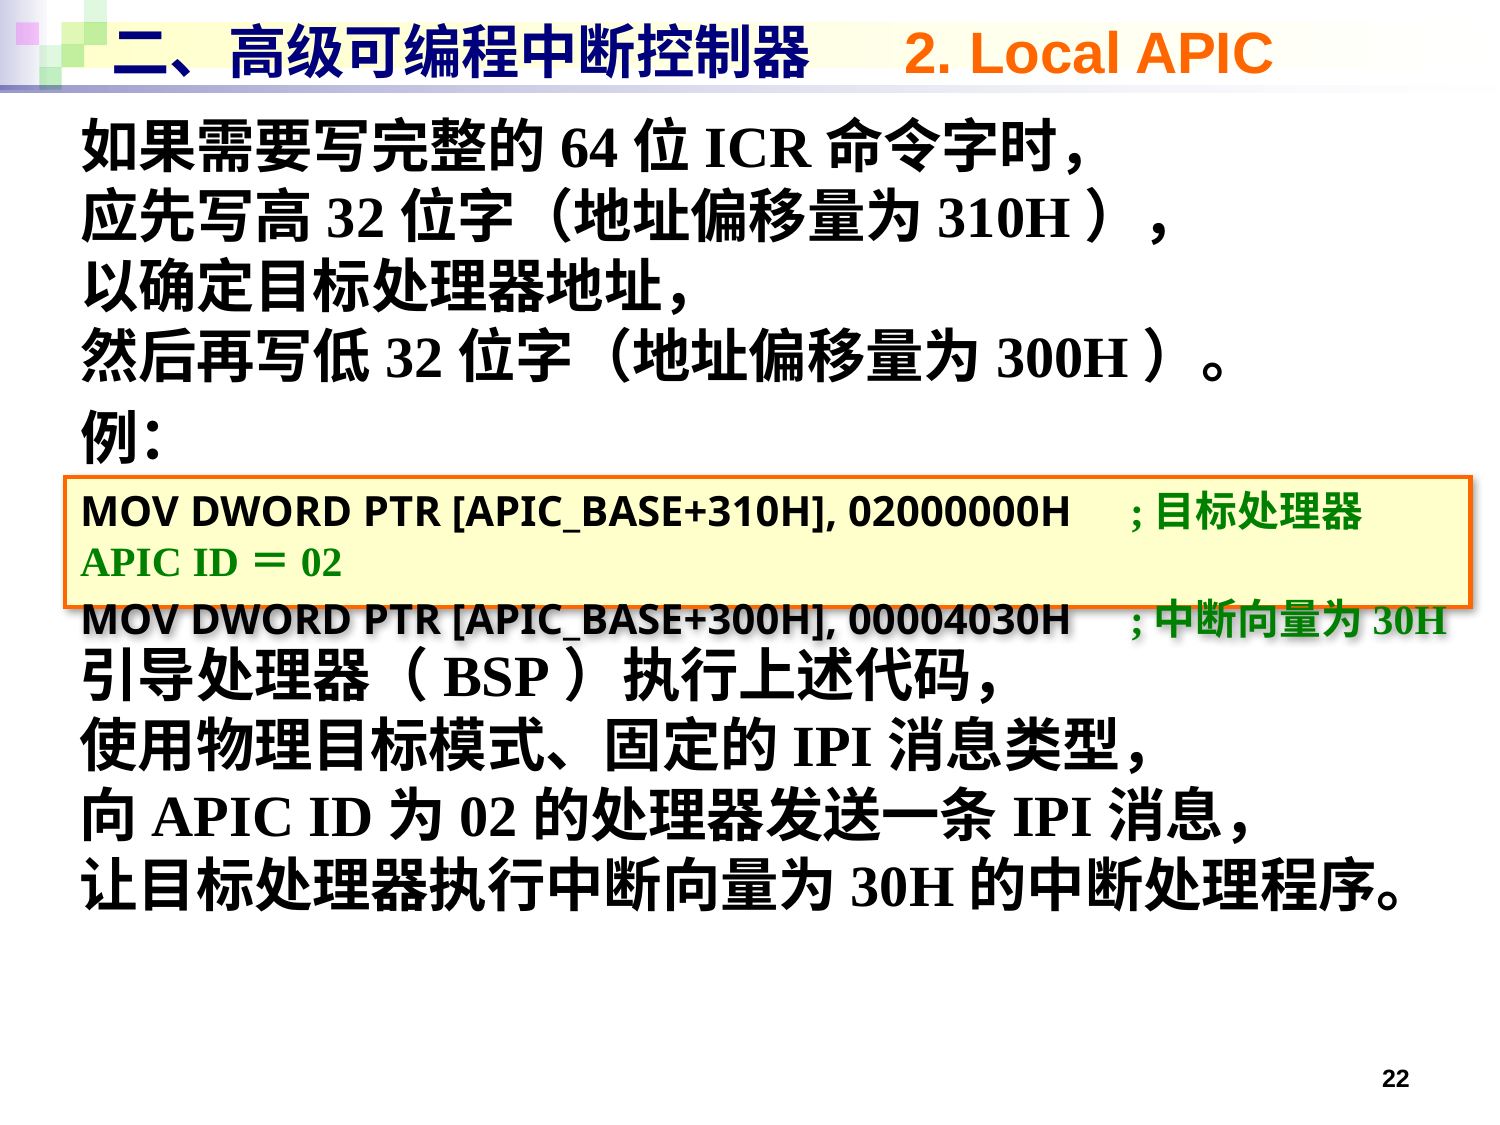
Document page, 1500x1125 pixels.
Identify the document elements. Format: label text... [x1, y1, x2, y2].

text_box MOV DWORD PTR [APIC_BASE+310H], 02000000H ;目标处理器APIC ID＝02 MOV DWORD PTR [APIC_BASE+300H], 00004030H ;中断向量为30H [64, 477, 1471, 608]
slide_number 22 [1074, 1024, 1426, 1101]
text_box 引导处理器（BSP）执行上述代码， 使用物理目标模式、固定的IPI消息类型， 向APIC ID为02的处理器发送一条IPI消息， 让目标处理器执行中断向量为30H的中断处理程序。 [64, 630, 1471, 926]
title 二、高级可编程中断控制器 2. Local APIC [96, 6, 1448, 94]
list 如果需要写完整的64位ICR命令字时， 应先写高32位字（地址偏移量为310H）， 以确定目标处理器地址， 然后再写低32位字（地址偏移量为300H）。 例： [64, 101, 1471, 469]
